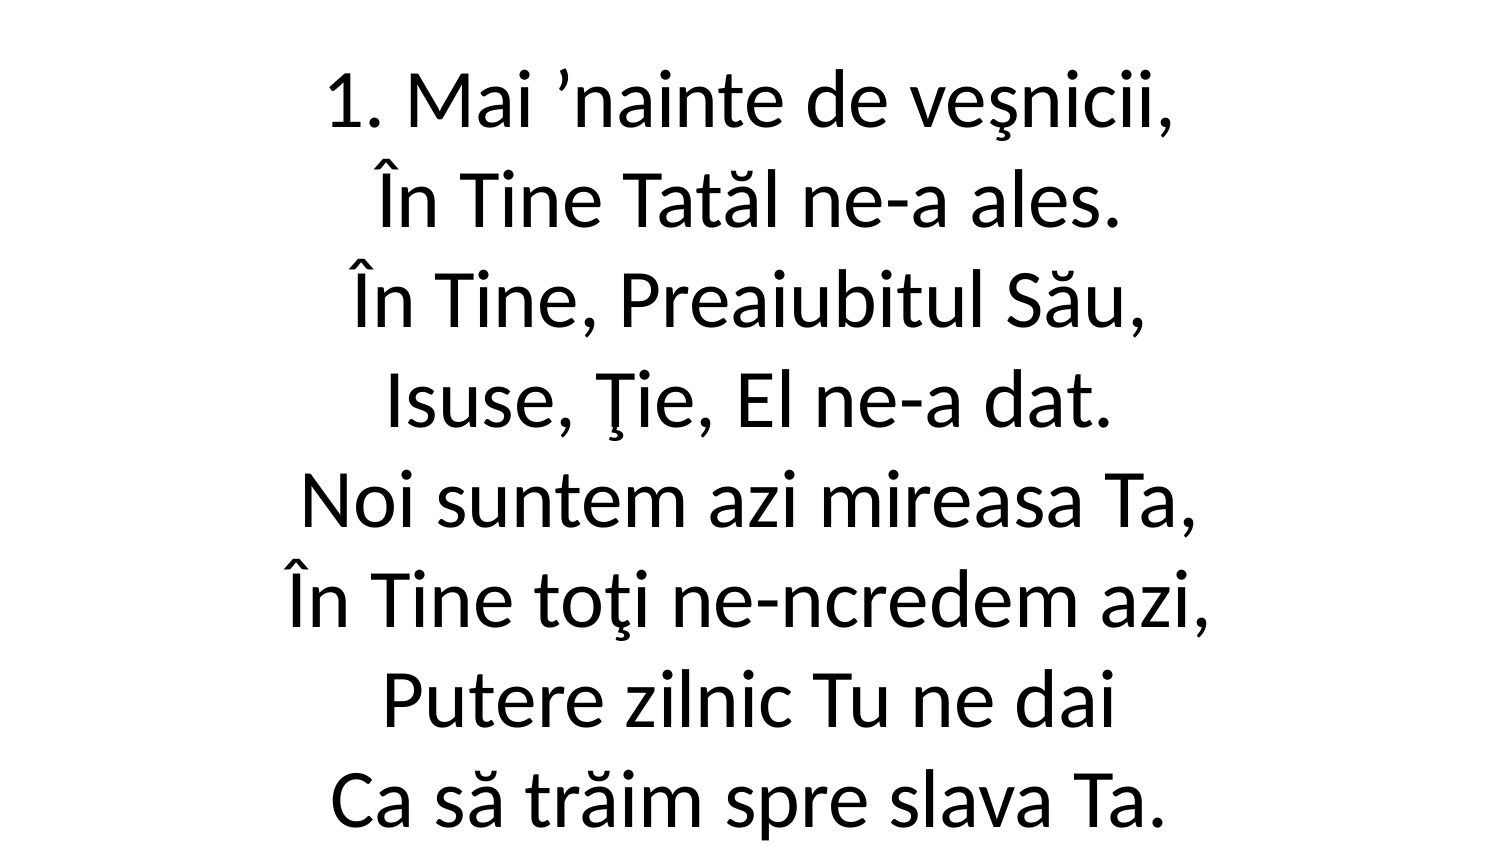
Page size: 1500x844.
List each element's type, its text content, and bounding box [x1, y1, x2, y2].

text_box 1. Mai ’nainte de veşnicii, În Tine Tatăl ne-a ales. În Tine, Preaiubitul Său, Isuse, Ţie, El ne-a dat. Noi suntem azi mireasa Ta, În Tine toţi ne-ncredem azi, Putere zilnic Tu ne dai Ca să trăim spre slava Ta. [271, 0, 1228, 844]
